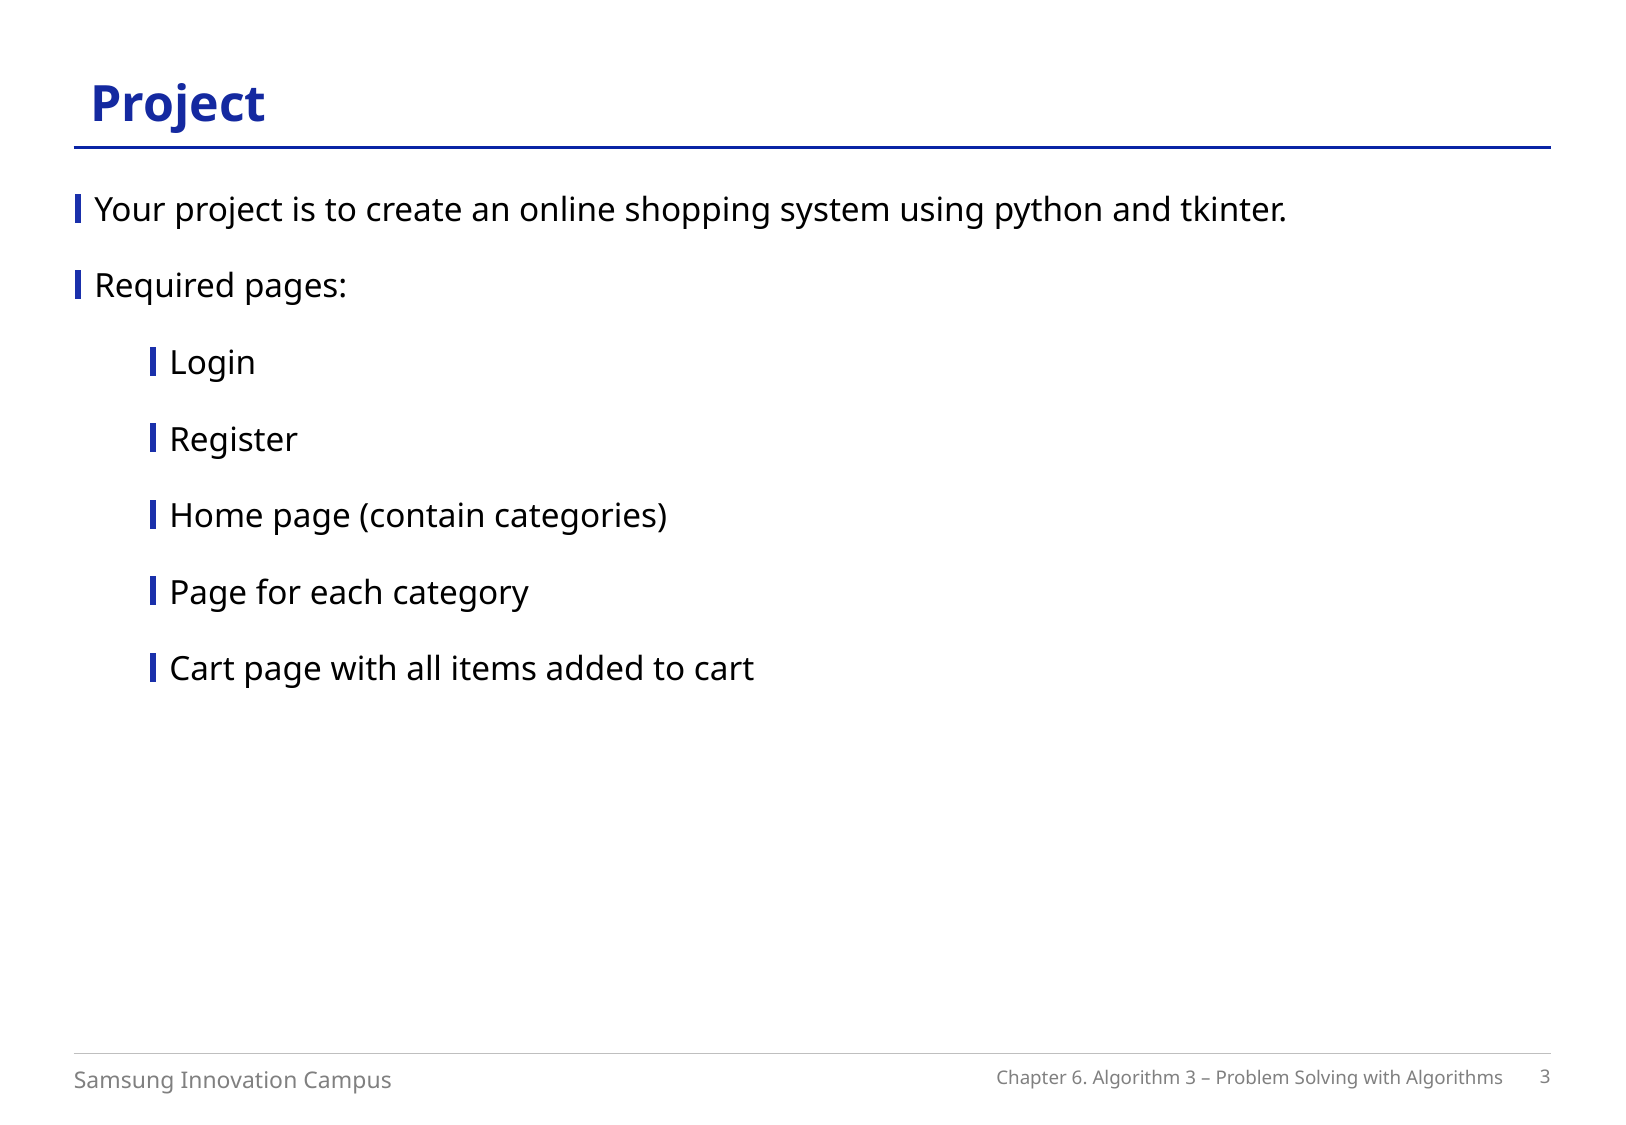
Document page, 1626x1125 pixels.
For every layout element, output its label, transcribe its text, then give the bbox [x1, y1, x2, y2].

picture [75, 270, 81, 299]
picture [150, 347, 156, 376]
picture [150, 576, 156, 605]
text_box Project [75, 64, 1550, 140]
picture [150, 653, 156, 682]
picture [150, 500, 156, 529]
picture [150, 423, 156, 452]
picture [75, 194, 81, 223]
text_box Your project is to create an online shopping system using python and tkinter. Required pages: Login Register Home page (contain categories) Page for each category Cart page with all items added to cart [74, 167, 1550, 688]
